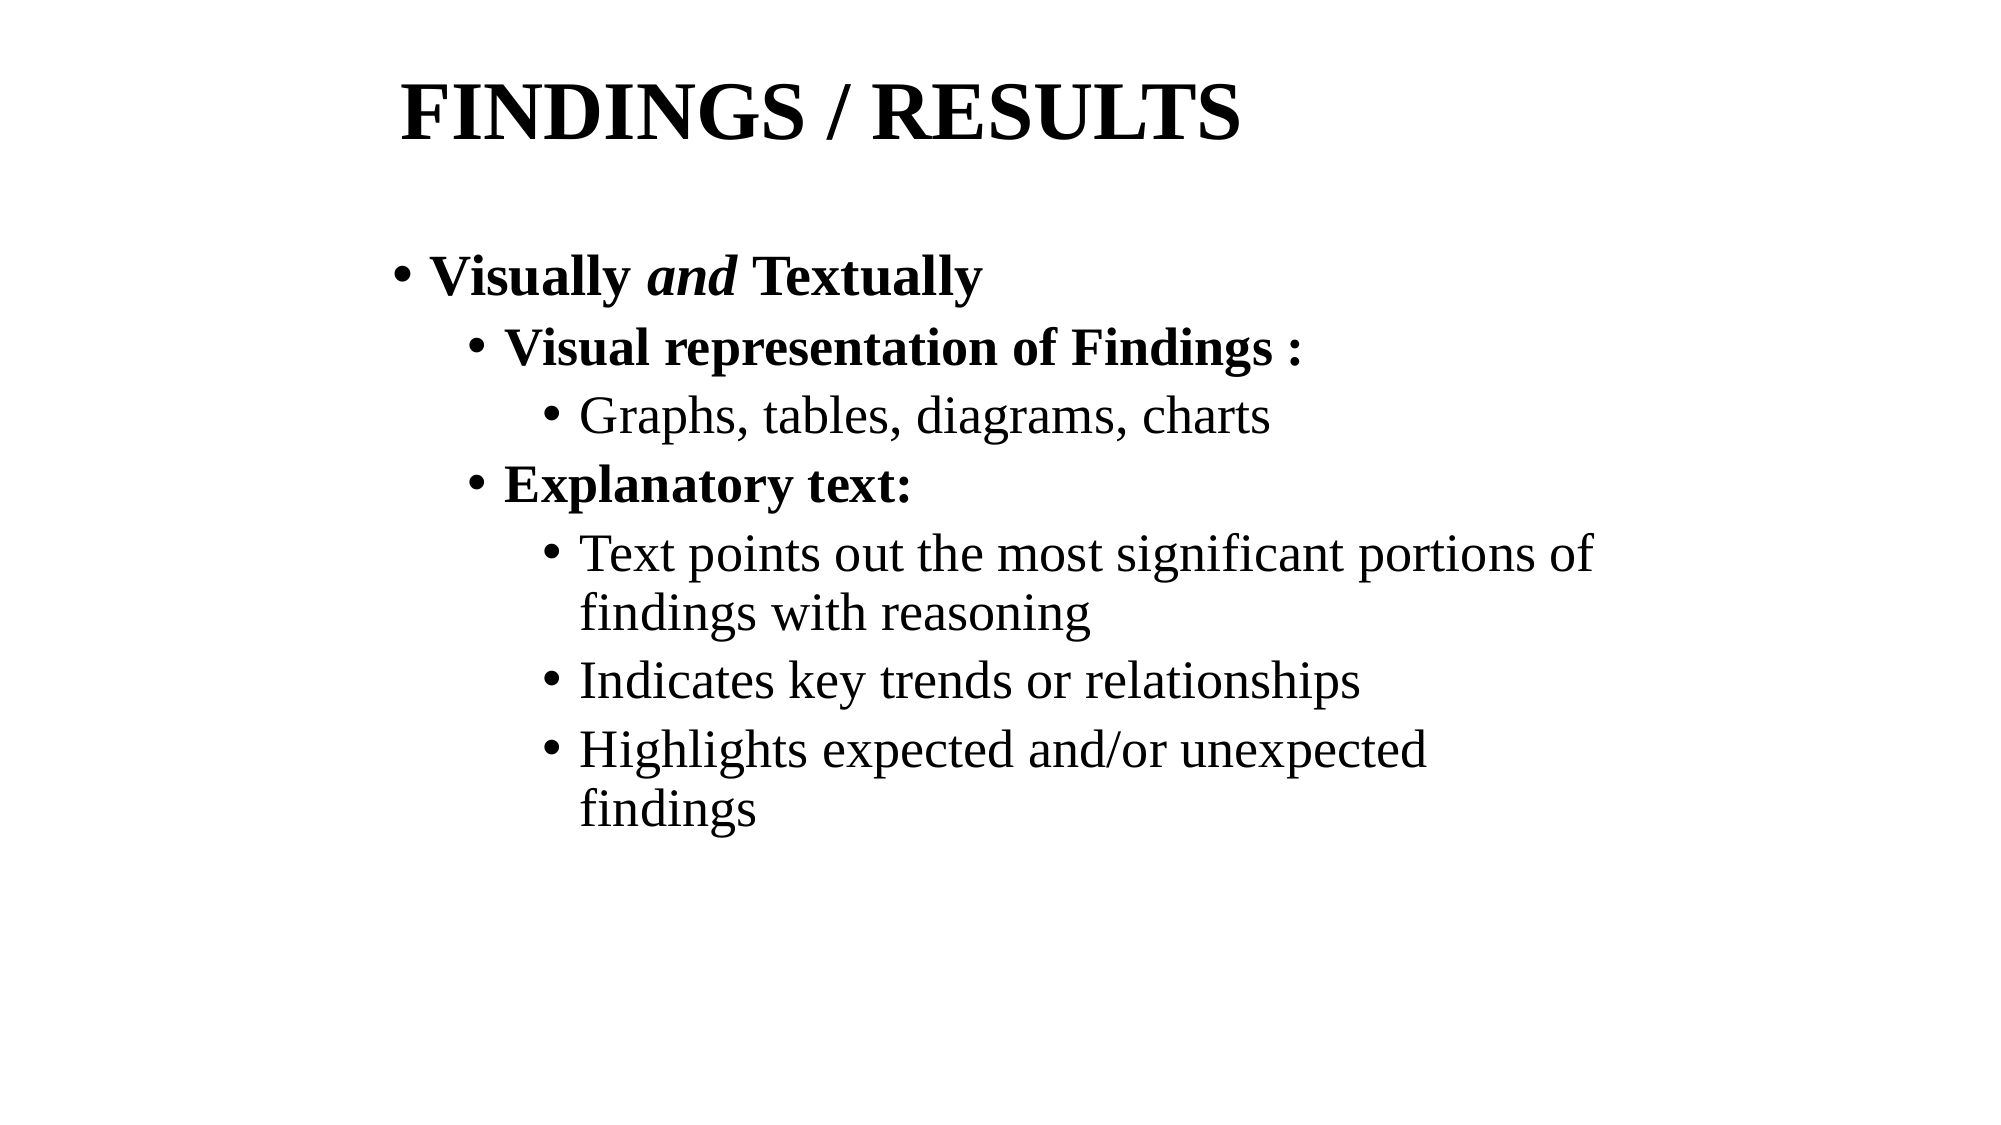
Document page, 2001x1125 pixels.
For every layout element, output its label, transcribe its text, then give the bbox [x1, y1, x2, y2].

list Visually and Textually Visual representation of Findings : Graphs, tables, diagrams, charts Explanatory text: Text points out the most significant portions of findings with reasoning Indicates key trends or relationships Highlights expected and/or unexpected findings [302, 237, 1615, 1100]
title FINDINGS / RESULTS [385, 62, 1700, 263]
